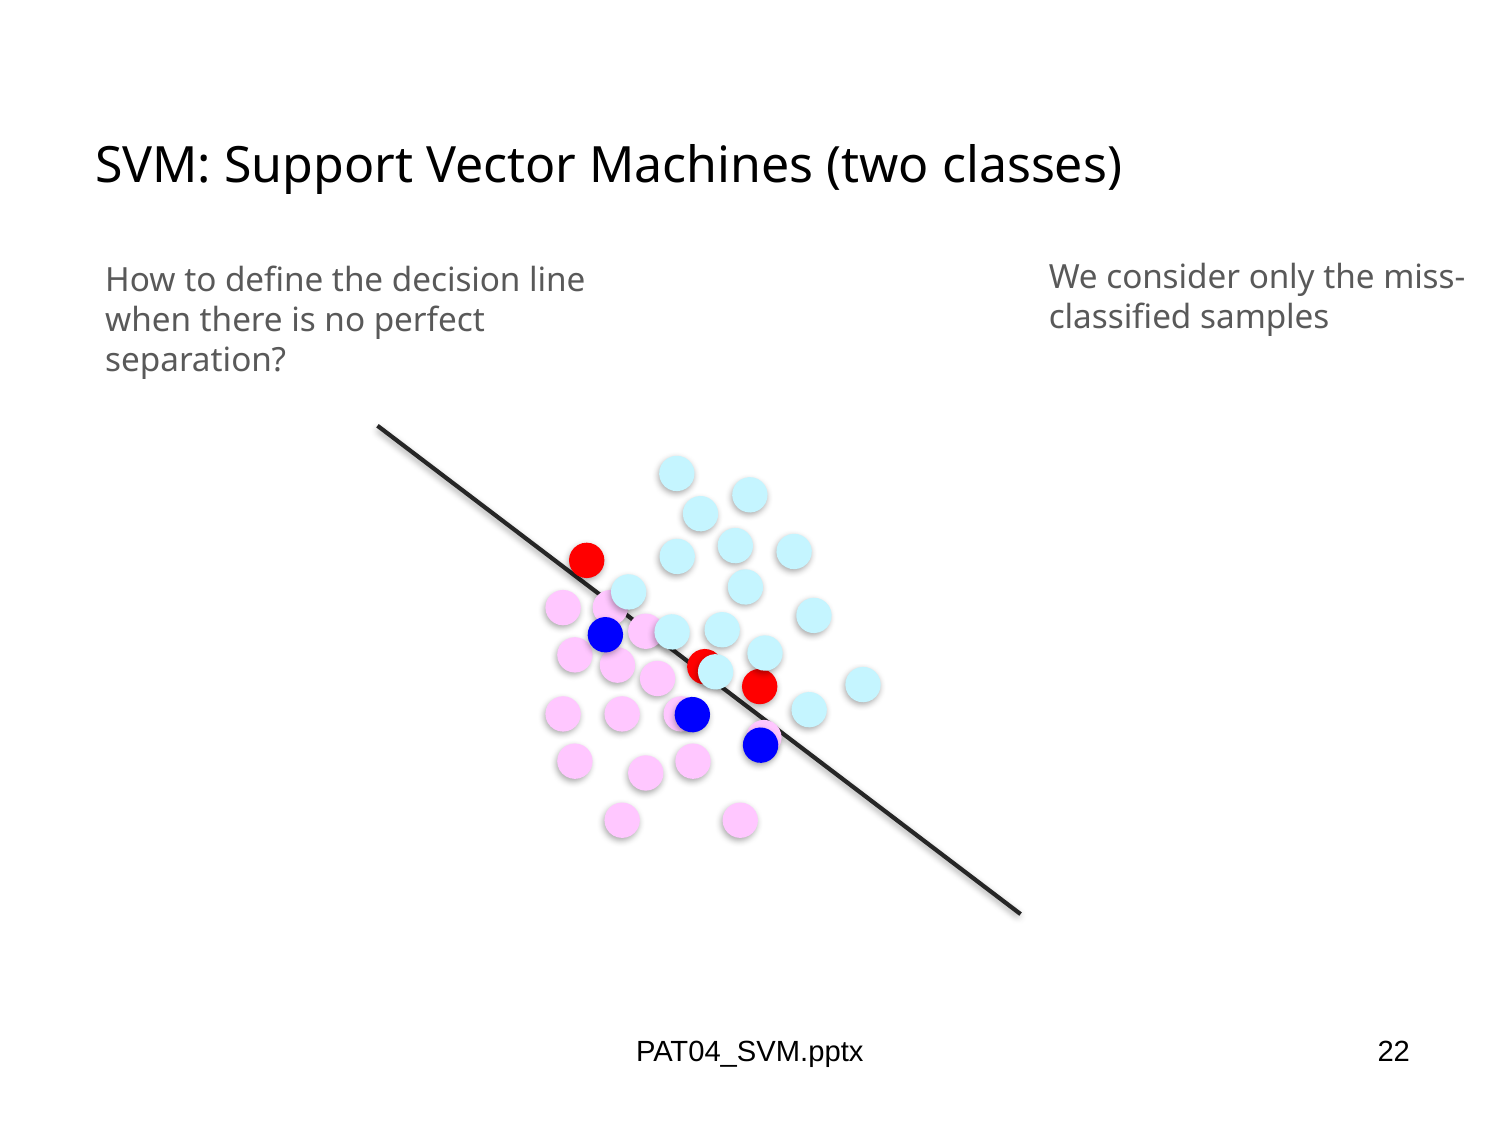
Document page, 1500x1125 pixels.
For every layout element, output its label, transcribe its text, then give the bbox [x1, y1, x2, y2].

slide_number 22 [1074, 1024, 1426, 1103]
text_box We consider only the miss-classified samples [1033, 248, 1500, 343]
text_box SVM: Support Vector Machines (two classes) [80, 125, 1138, 201]
text_box How to define the decision line when there is no perfect separation? [90, 251, 610, 386]
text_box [425, 372, 973, 968]
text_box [576, 498, 893, 736]
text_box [545, 542, 782, 839]
footer PAT04_SVM.pptx [512, 1024, 988, 1103]
